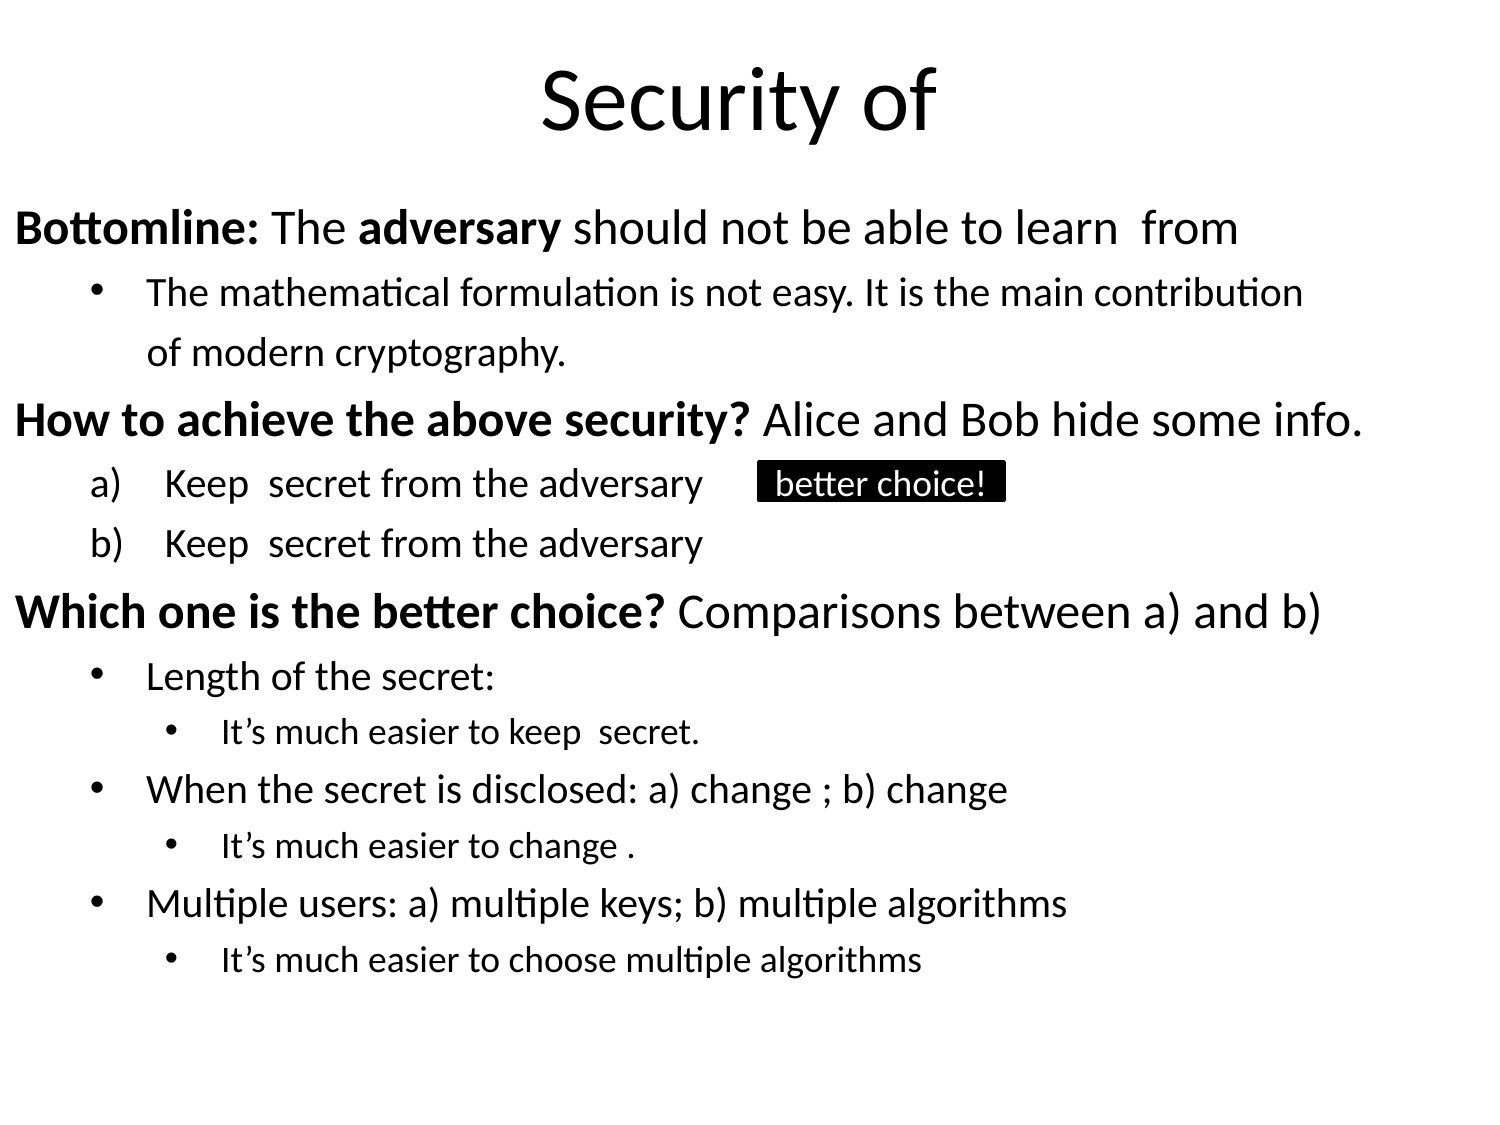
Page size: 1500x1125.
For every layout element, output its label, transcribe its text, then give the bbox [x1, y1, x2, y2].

text_box better choice! [757, 460, 1006, 502]
